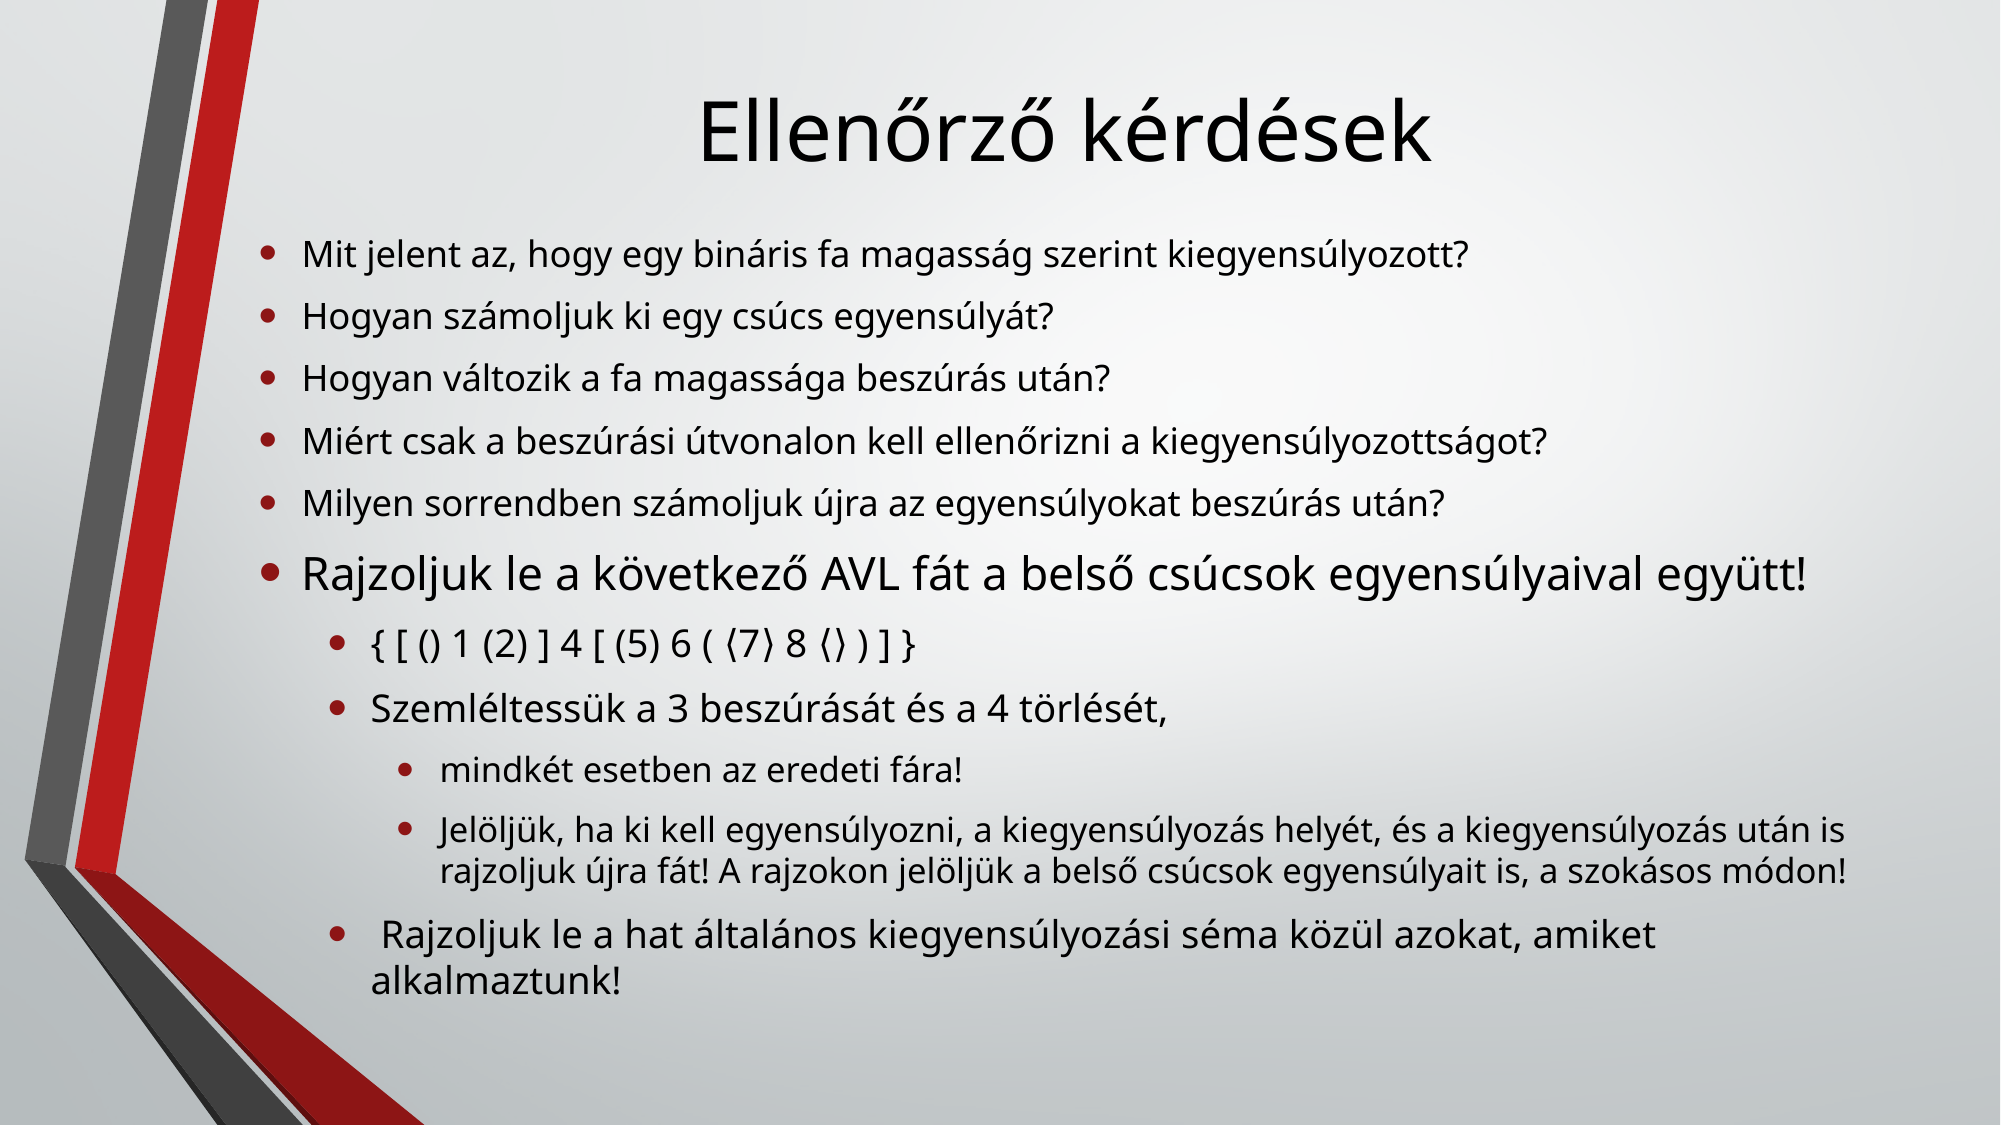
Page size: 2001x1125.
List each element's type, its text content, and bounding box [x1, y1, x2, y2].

list Mit jelent az, hogy egy bináris fa magasság szerint kiegyensúlyozott? Hogyan számoljuk ki egy csúcs egyensúlyát? Hogyan változik a fa magassága beszúrás után? Miért csak a beszúrási útvonalon kell ellenőrizni a kiegyensúlyozottságot? Milyen sorrendben számoljuk újra az egyensúlyokat beszúrás után? Rajzoljuk le a következő AVL fát a belső csúcsok egyensúlyaival együtt! { [ () 1 (2) ] 4 [ (5) 6 ( ⟨7⟩ 8 ⟨⟩ ) ] } Szemléltessük a 3 beszúrását és a 4 törlését, mindkét esetben az eredeti fára! Jelöljük, ha ki kell egyensúlyozni, a kiegyensúlyozás helyét, és a kiegyensúlyozás után is rajzoljuk újra fát! A rajzokon jelöljük a belső csúcsok egyensúlyait is, a szokásos módon! Rajzoljuk le a hat általános kiegyensúlyozási séma közül azokat, amiket alkalmaztunk! [243, 220, 1915, 1013]
title Ellenőrző kérdések [243, 50, 1887, 206]
